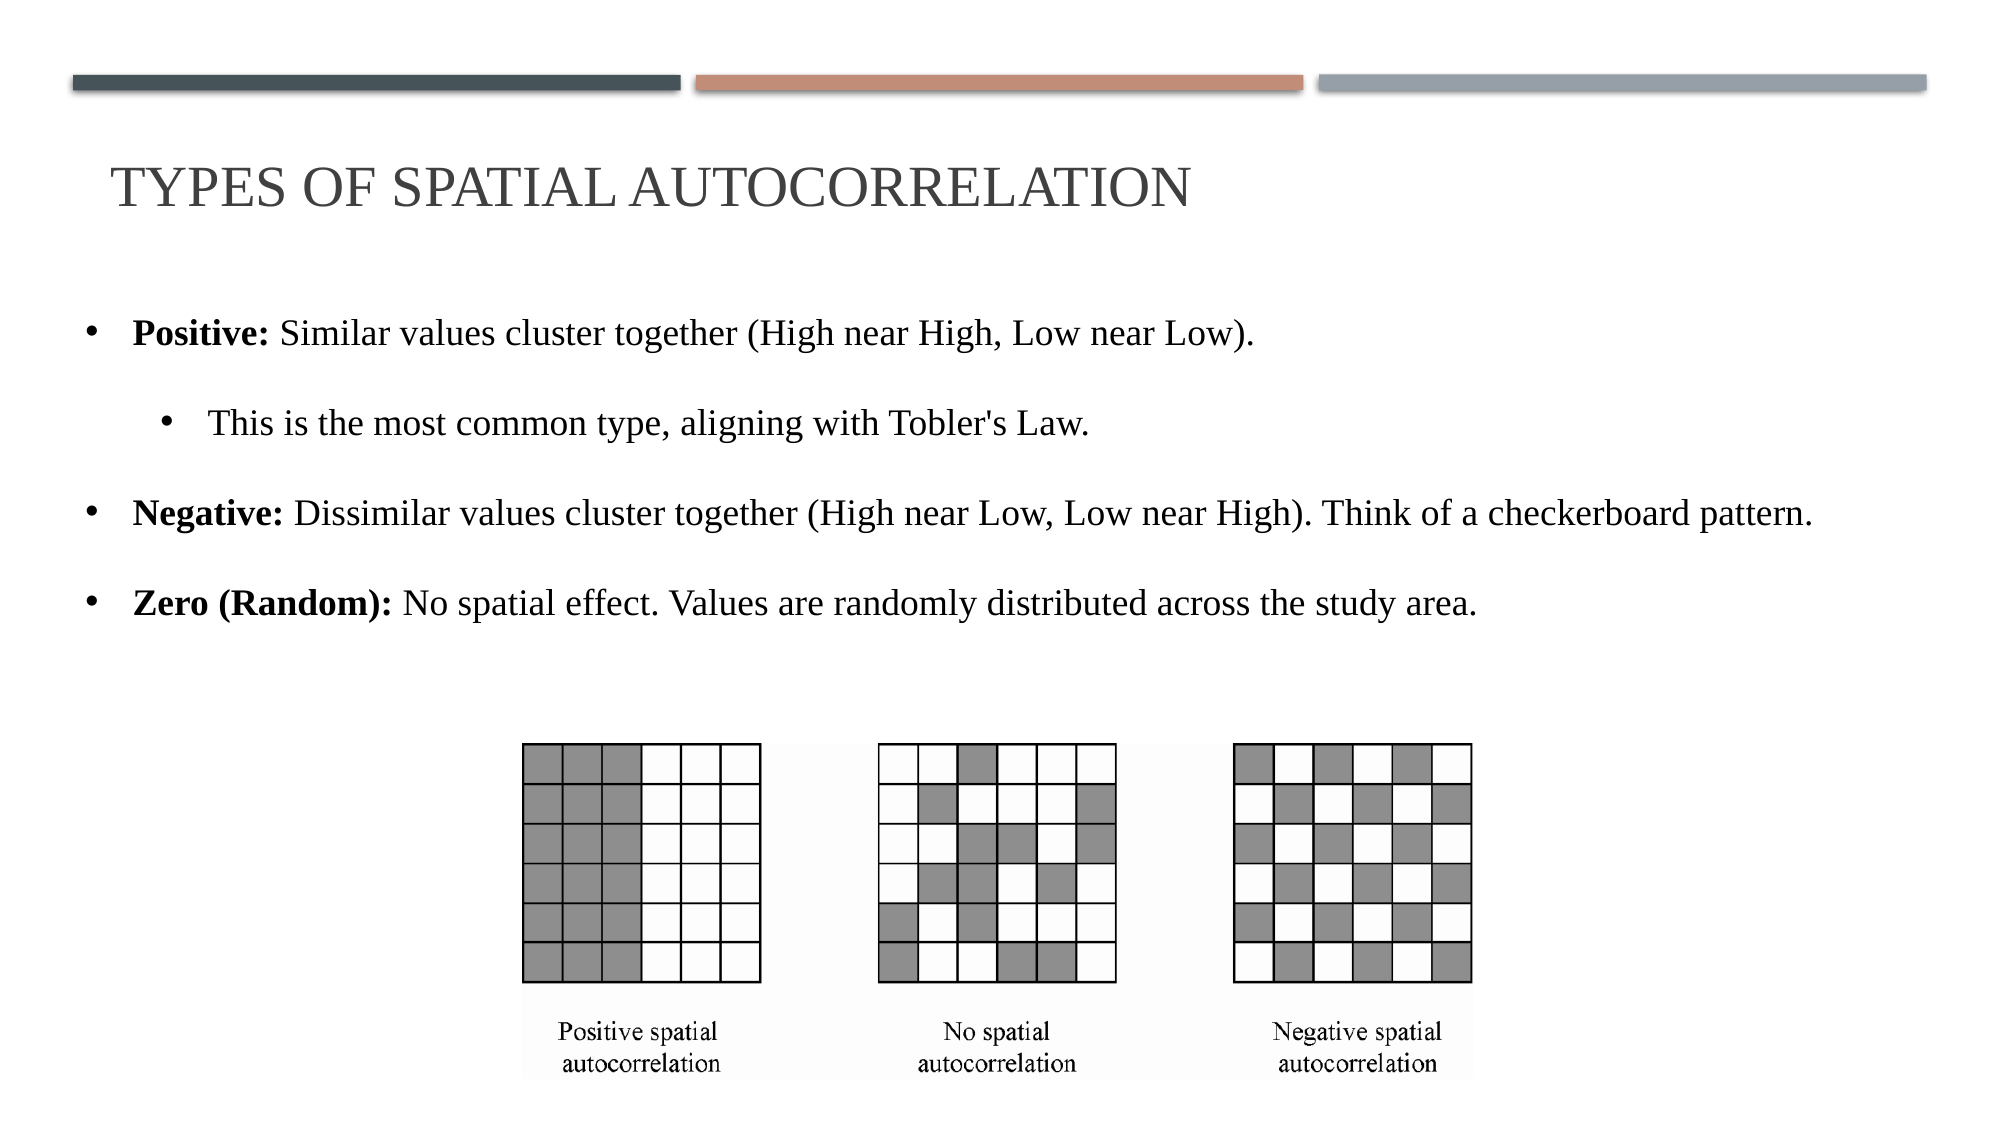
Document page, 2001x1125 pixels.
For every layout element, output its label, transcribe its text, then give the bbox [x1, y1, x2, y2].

text_box Positive: Similar values cluster together (High near High, Low near Low). This is the most common type, aligning with Tobler's Law. Negative: Dissimilar values cluster together (High near Low, Low near High). Think of a checkerboard pattern. Zero (Random): No spatial effect. Values are randomly distributed across the study area. [70, 255, 1930, 631]
picture [458, 586, 1542, 1093]
title Types of Spatial Autocorrelation [95, 115, 1905, 226]
